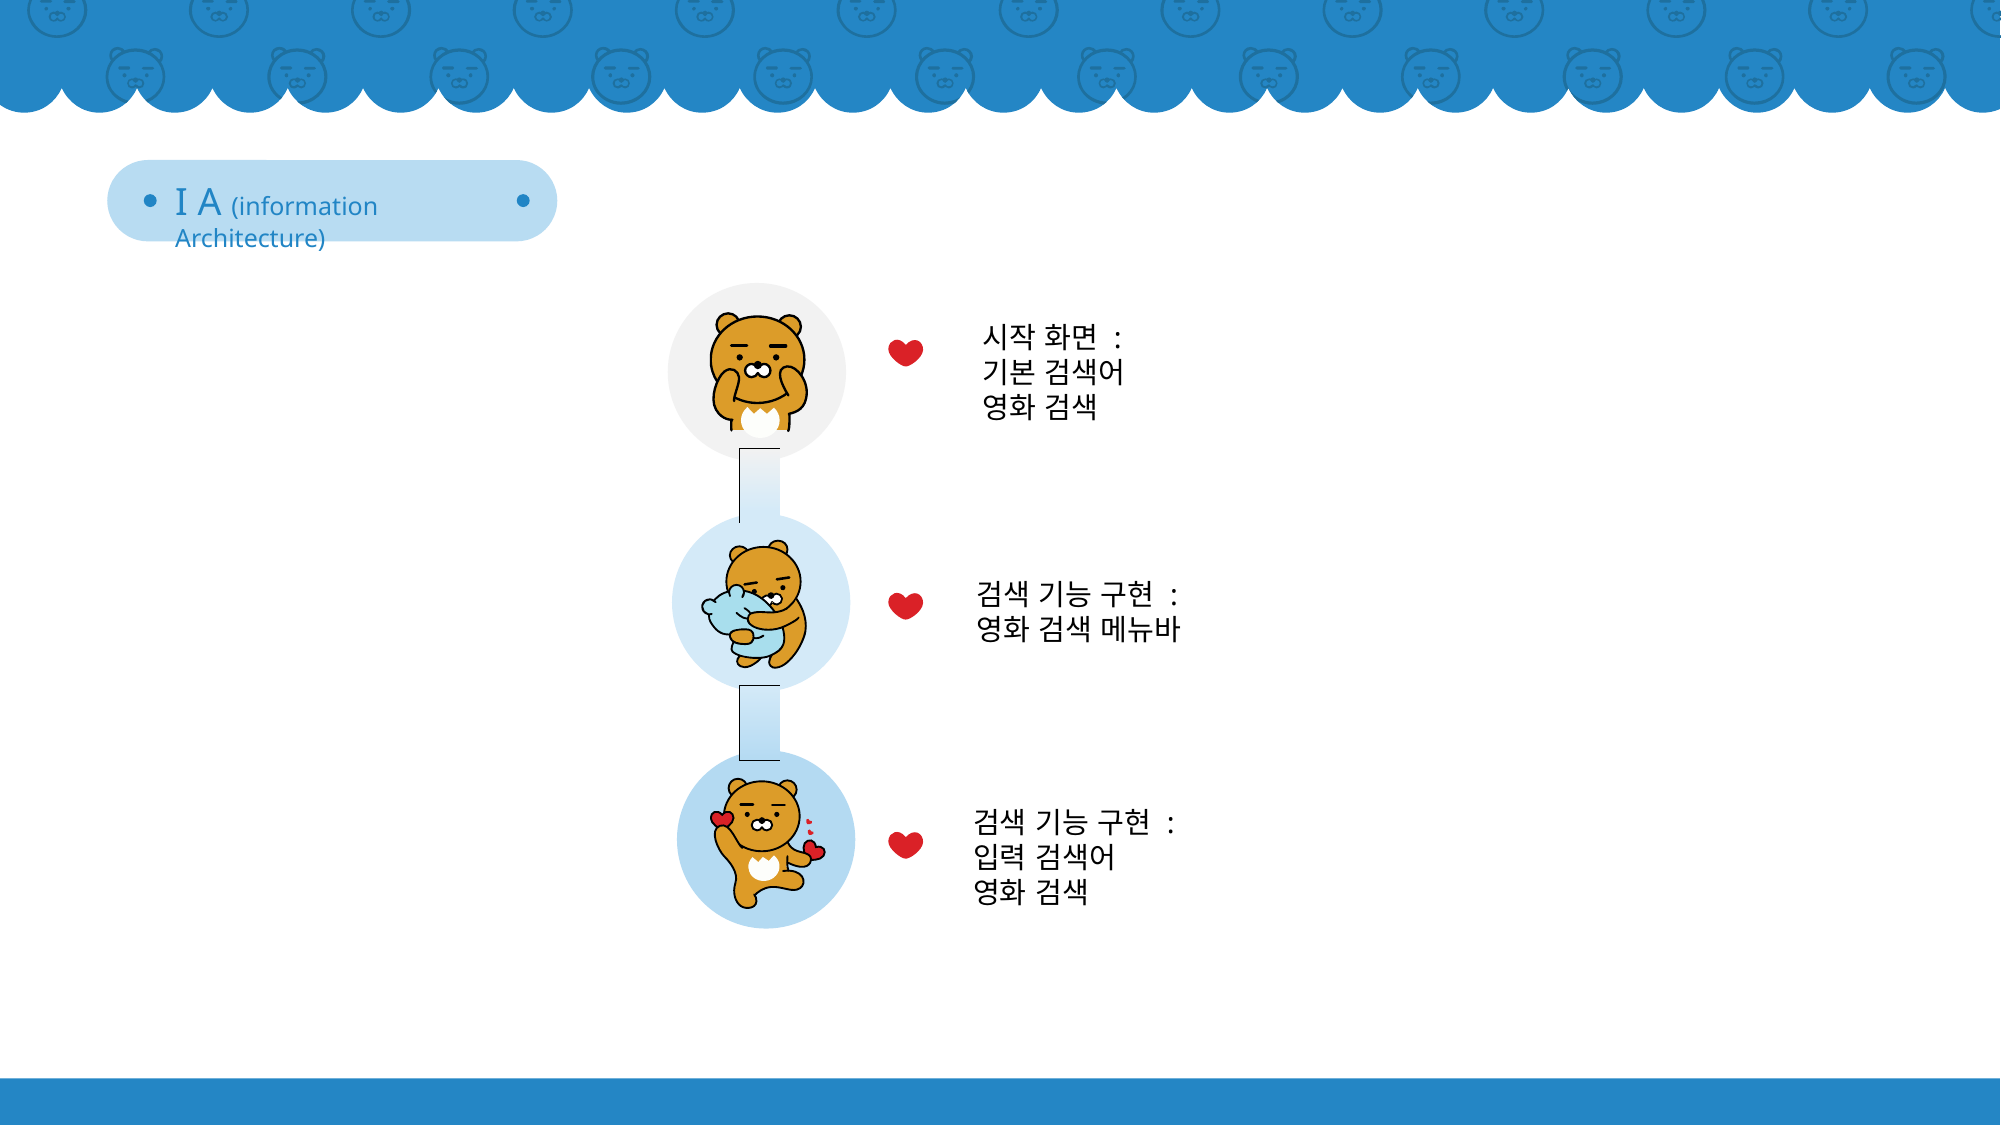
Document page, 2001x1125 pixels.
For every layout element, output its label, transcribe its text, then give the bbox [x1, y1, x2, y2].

text_box 검색 기능 구현 : 입력 검색어 영화 검색 [958, 796, 1190, 917]
text_box [0, 1077, 2000, 1125]
text_box 시작 화면 : 기본 검색어 영화 검색 [967, 312, 1273, 432]
text_box 검색 기능 구현 : 영화 검색 메뉴바 [961, 568, 1200, 654]
picture [0, 0, 2000, 114]
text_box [667, 282, 924, 929]
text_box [107, 160, 558, 242]
